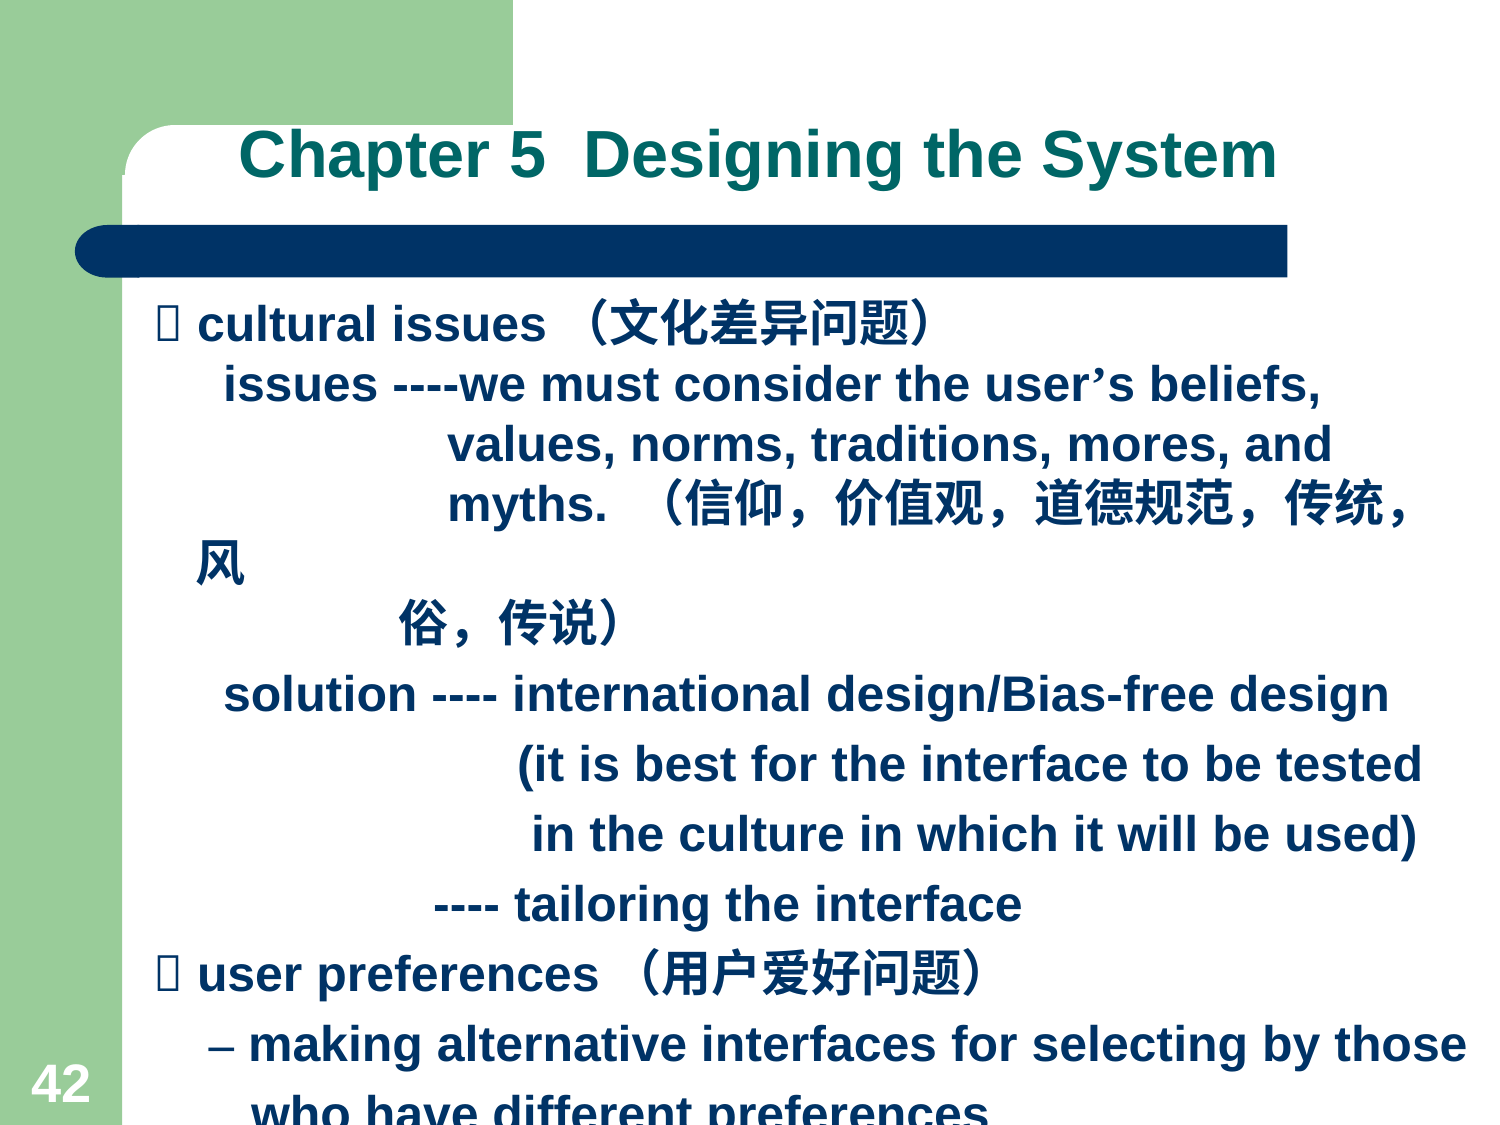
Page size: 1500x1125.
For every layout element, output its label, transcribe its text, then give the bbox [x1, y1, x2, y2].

slide_number 42 [13, 1040, 111, 1122]
title Chapter 5 Designing the System [149, 62, 1463, 201]
list  cultural issues（文化差异问题） issues ----we must consider the user’s beliefs, values, norms, traditions, mores, and myths. （信仰，价值观，道德规范，传统，风 俗，传说） solution ---- international design/Bias-free design (it is best for the interface to be tested in the culture in which it will be used) ---- tailoring the interface  user preferences（用户爱好问题） – making alternative interfaces for selecting by those who have different preferences [123, 283, 1489, 1118]
